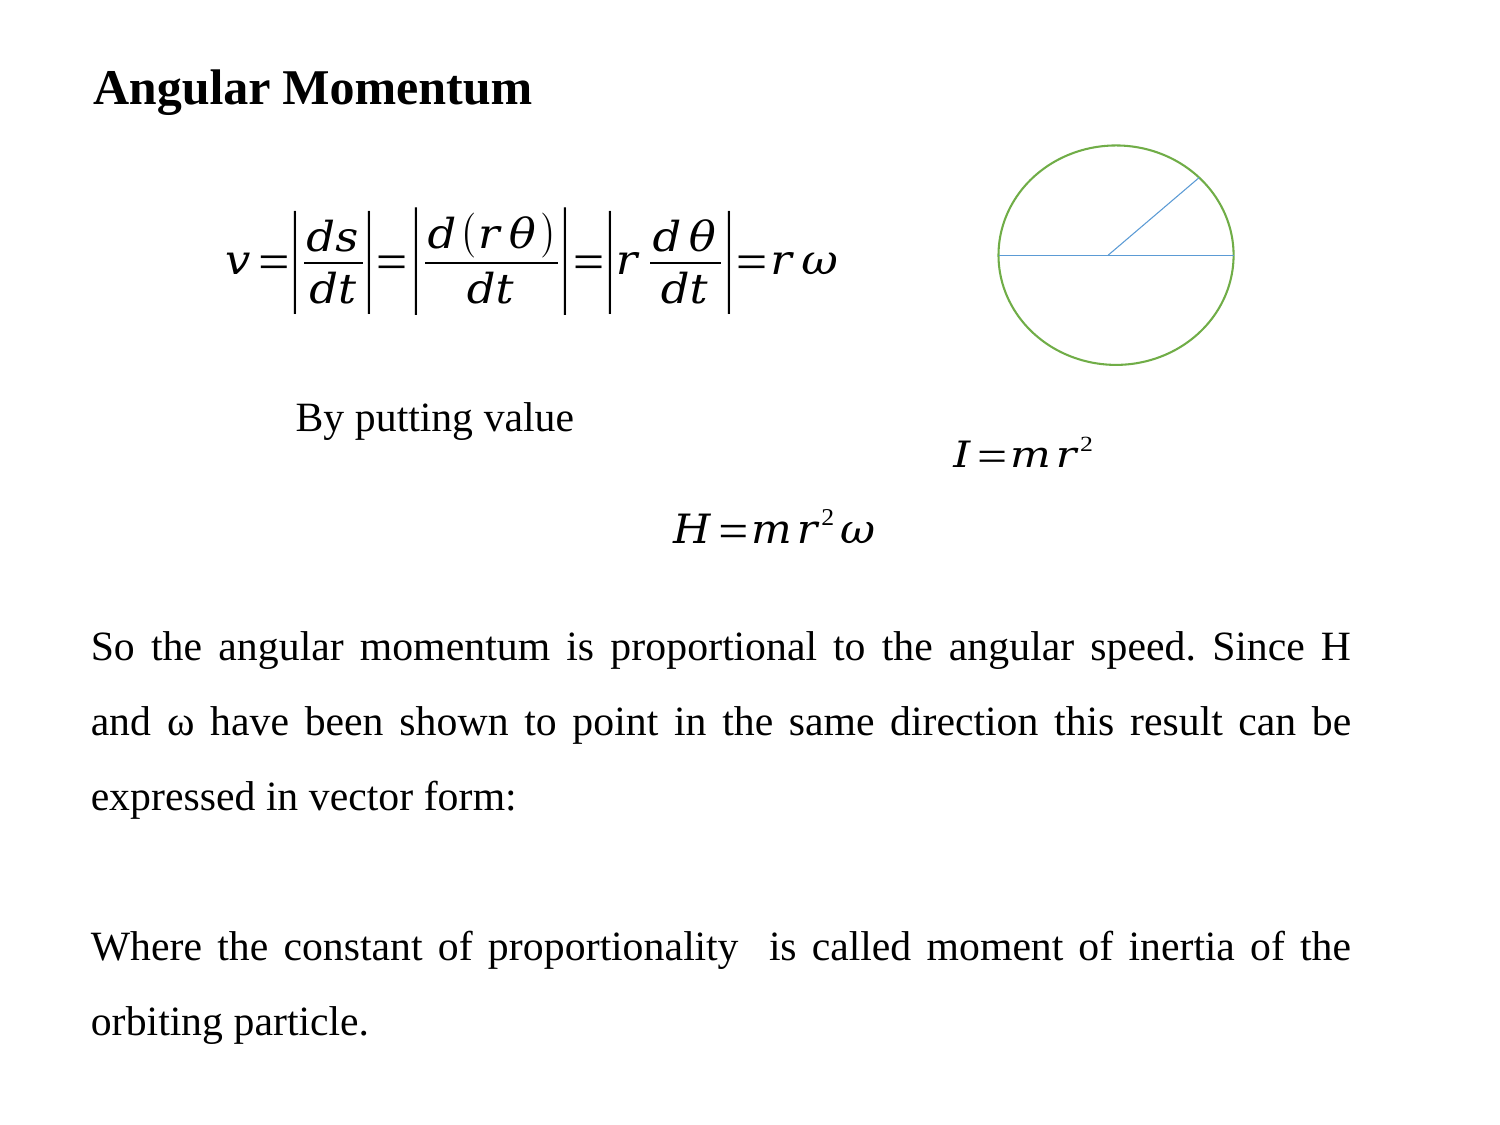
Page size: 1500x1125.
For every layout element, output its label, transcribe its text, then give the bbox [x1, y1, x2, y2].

text_box Angular Momentum [78, 46, 548, 122]
text_box By putting value [280, 382, 611, 448]
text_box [1108, 177, 1200, 256]
text_box [997, 144, 1235, 366]
